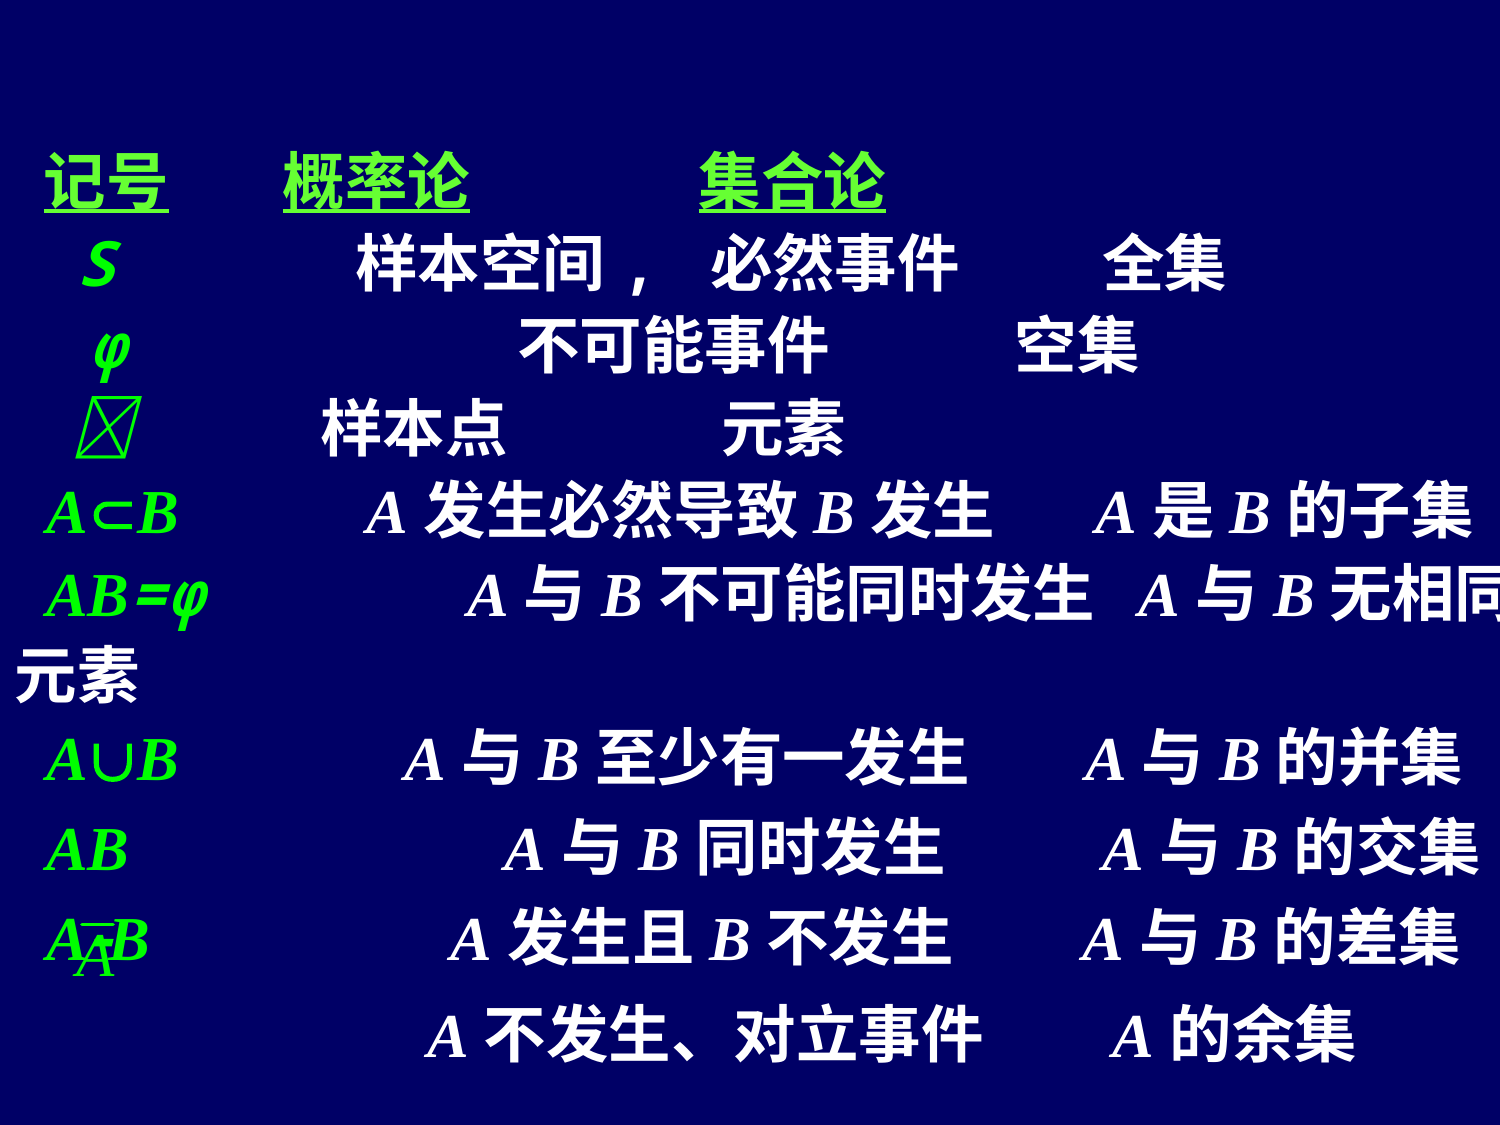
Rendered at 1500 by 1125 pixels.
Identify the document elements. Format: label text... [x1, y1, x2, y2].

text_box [63, 909, 123, 985]
text_box 记号 概率论 集合论 S 样本空间, 必然事件 全集 φ 不可能事件 空集  样本点 元素 AB A发生必然导致B发生 A是B的子集 AB=φ A与B不可能同时发生 A与B无相同元素 AB A与B至少有一发生 A与B的并集 AB A与B同时发生 A与B的交集 AB A发生且B不发生 A与B的差集 A不发生、对立事件 A的余集 [0, 126, 1500, 1078]
